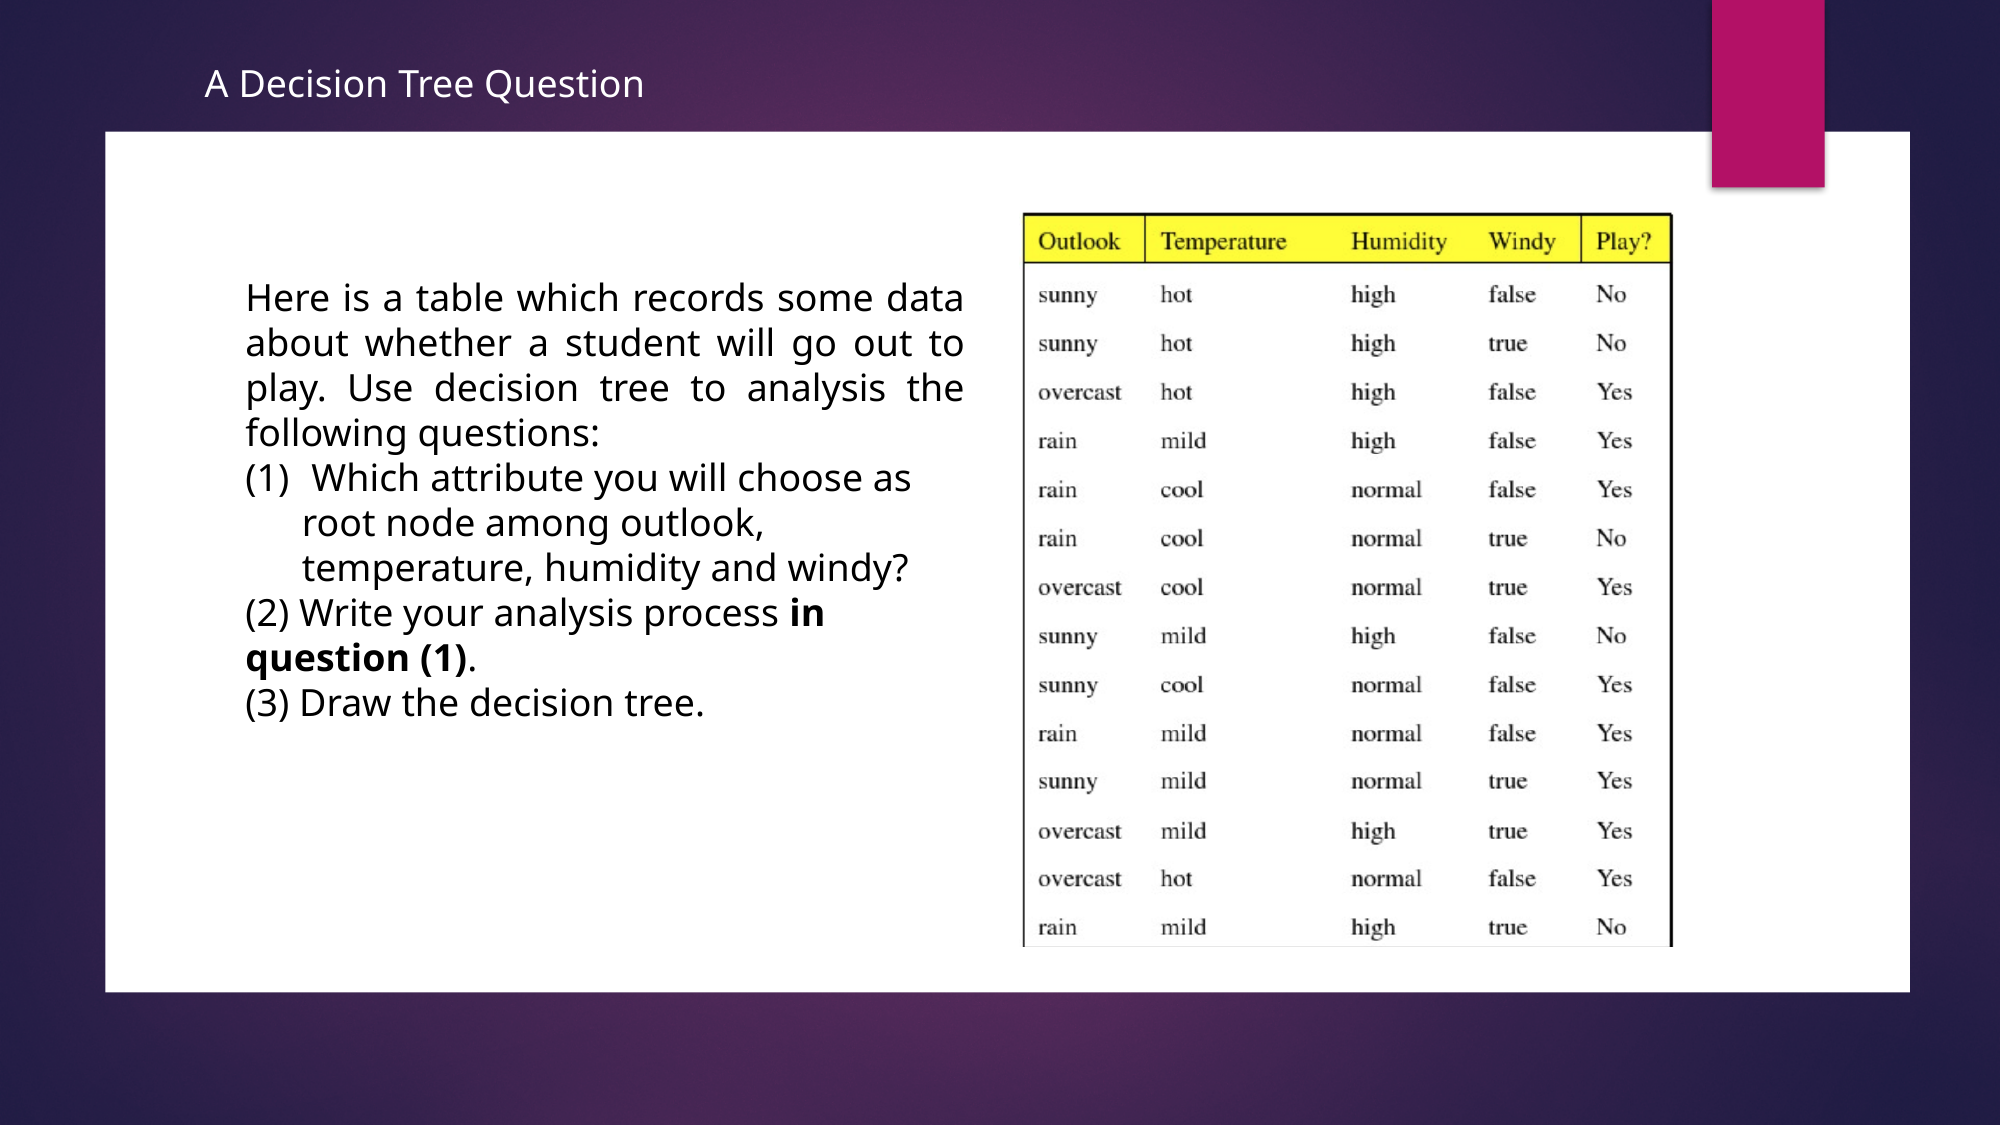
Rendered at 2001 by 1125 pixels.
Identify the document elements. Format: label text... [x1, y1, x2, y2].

text_box A Decision Tree Question [189, 53, 661, 113]
text_box [0, 0, 2000, 1125]
text_box [104, 130, 1911, 994]
text_box Here is a table which records some data about whether a student will go out to play. Use decision tree to analysis the following questions: Which attribute you will choose as root node among outlook, temperature, humidity and windy? (2) Write your analysis process in question (1). (3) Draw the decision tree. [230, 266, 981, 822]
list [1019, 210, 1674, 948]
text_box [1711, 0, 1825, 188]
